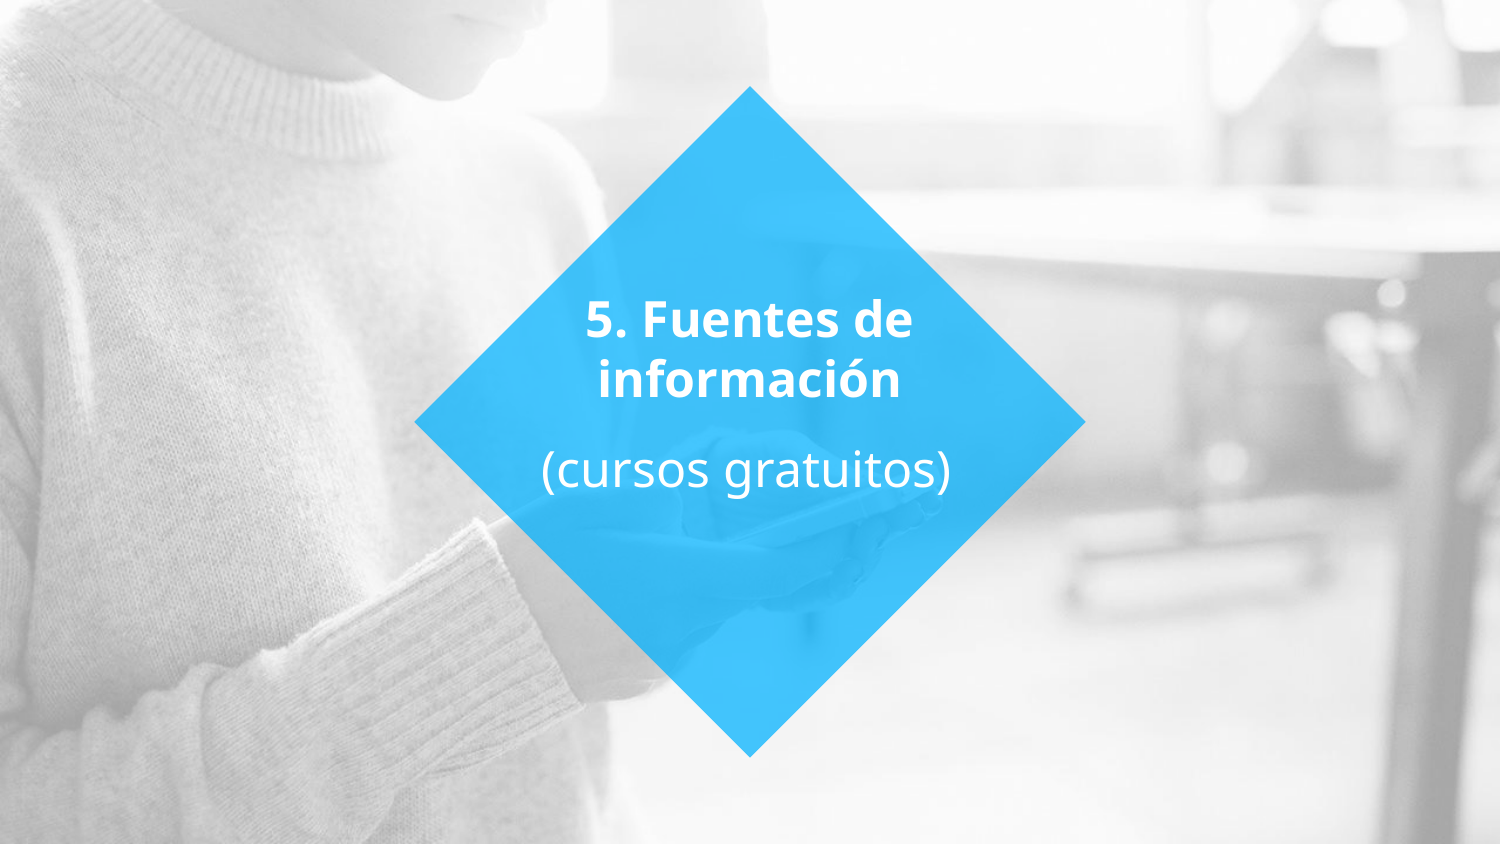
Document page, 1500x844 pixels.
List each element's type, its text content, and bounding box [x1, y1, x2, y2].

subtitle (cursos gratuitos) [493, 422, 1000, 758]
picture [414, 336, 500, 501]
picture [1000, 336, 1086, 508]
title 5. Fuentes de información [500, 86, 1000, 423]
